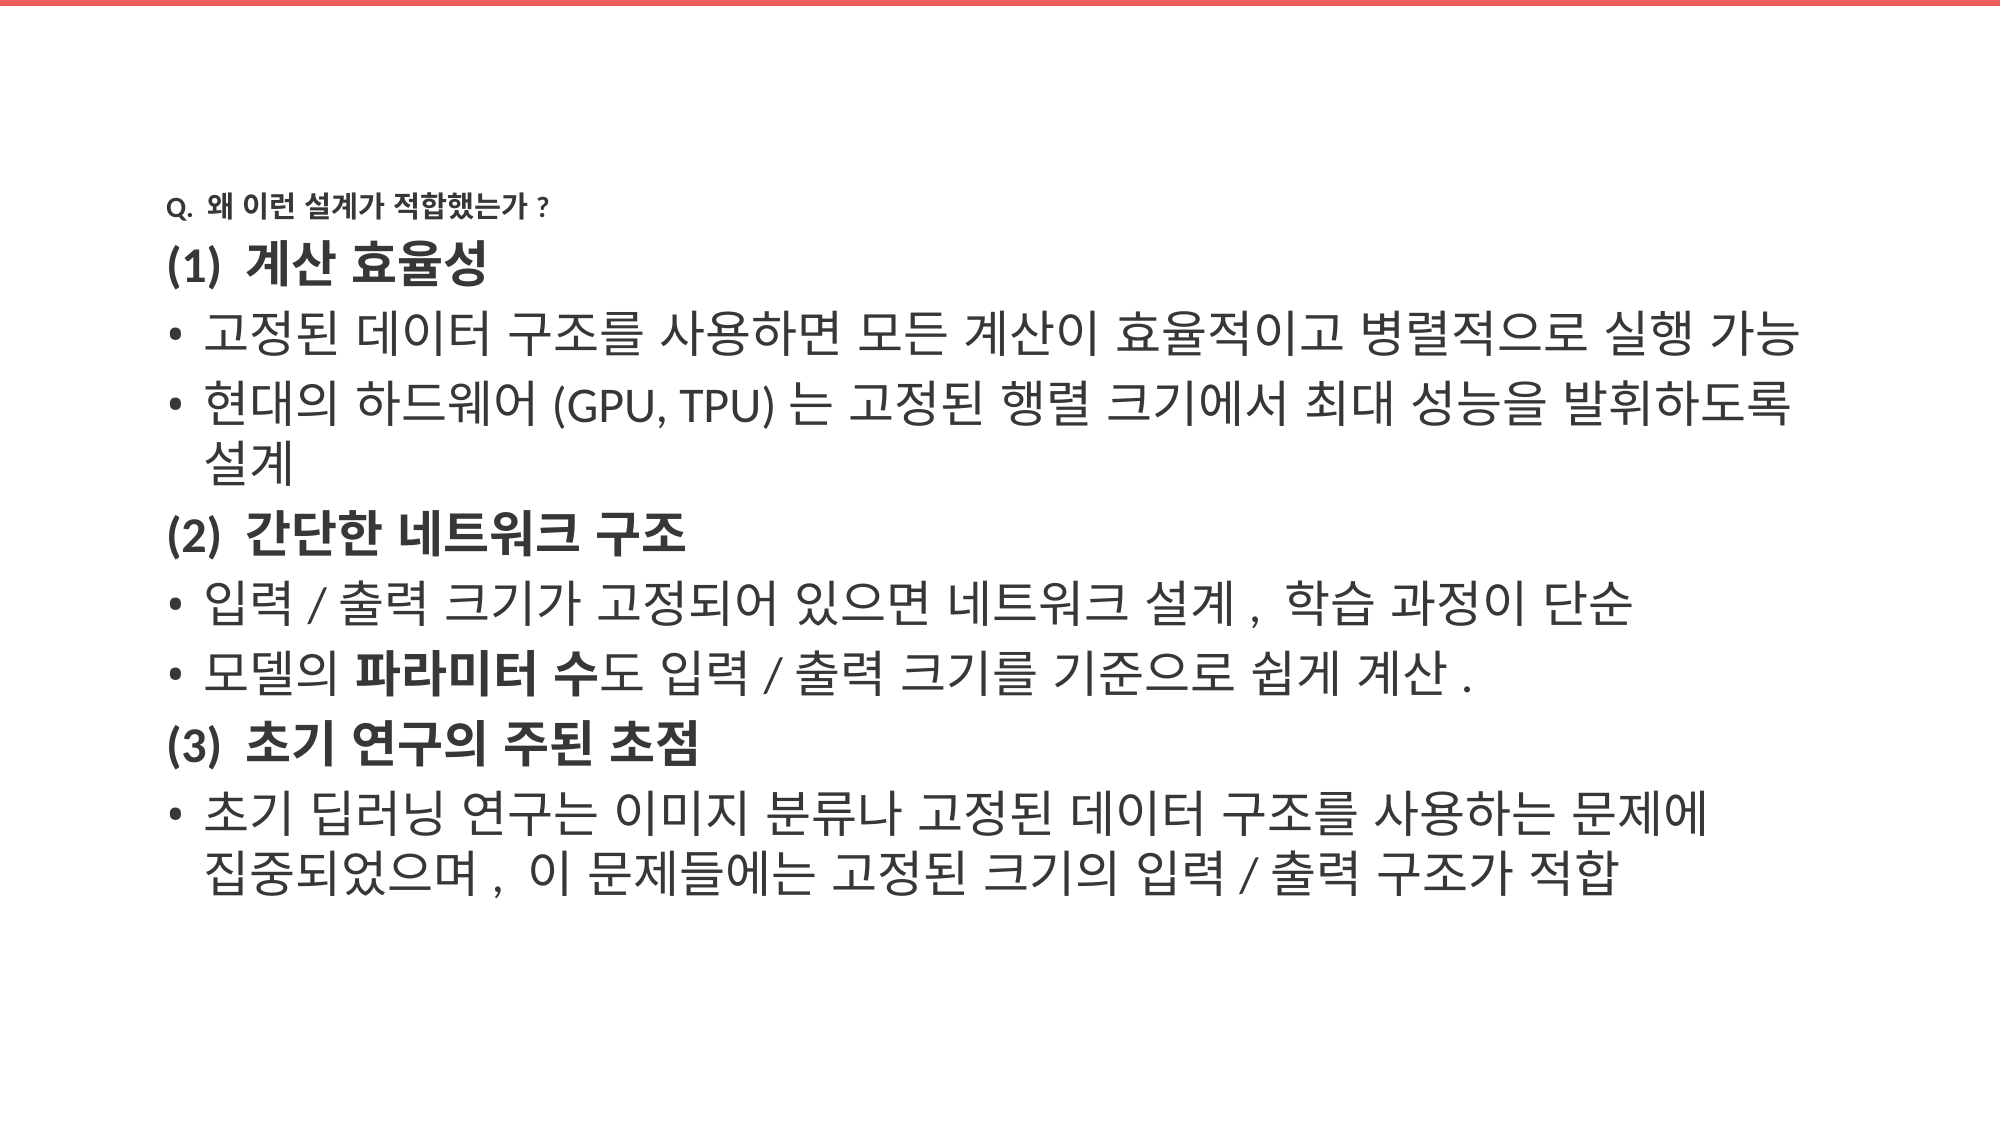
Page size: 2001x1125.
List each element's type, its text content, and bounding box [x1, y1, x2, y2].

list Q. 왜 이런 설계가 적합했는가? (1) 계산 효율성 고정된 데이터 구조를 사용하면 모든 계산이 효율적이고 병렬적으로 실행 가능 현대의 하드웨어(GPU, TPU)는 고정된 행렬 크기에서 최대 성능을 발휘하도록 설계 (2) 간단한 네트워크 구조 입력/출력 크기가 고정되어 있으면 네트워크 설계, 학습 과정이 단순 모델의 파라미터 수도 입력/출력 크기를 기준으로 쉽게 계산. (3) 초기 연구의 주된 초점 초기 딥러닝 연구는 이미지 분류나 고정된 데이터 구조를 사용하는 문제에 집중되었으며, 이 문제들에는 고정된 크기의 입력/출력 구조가 적합 [151, 180, 1877, 1125]
